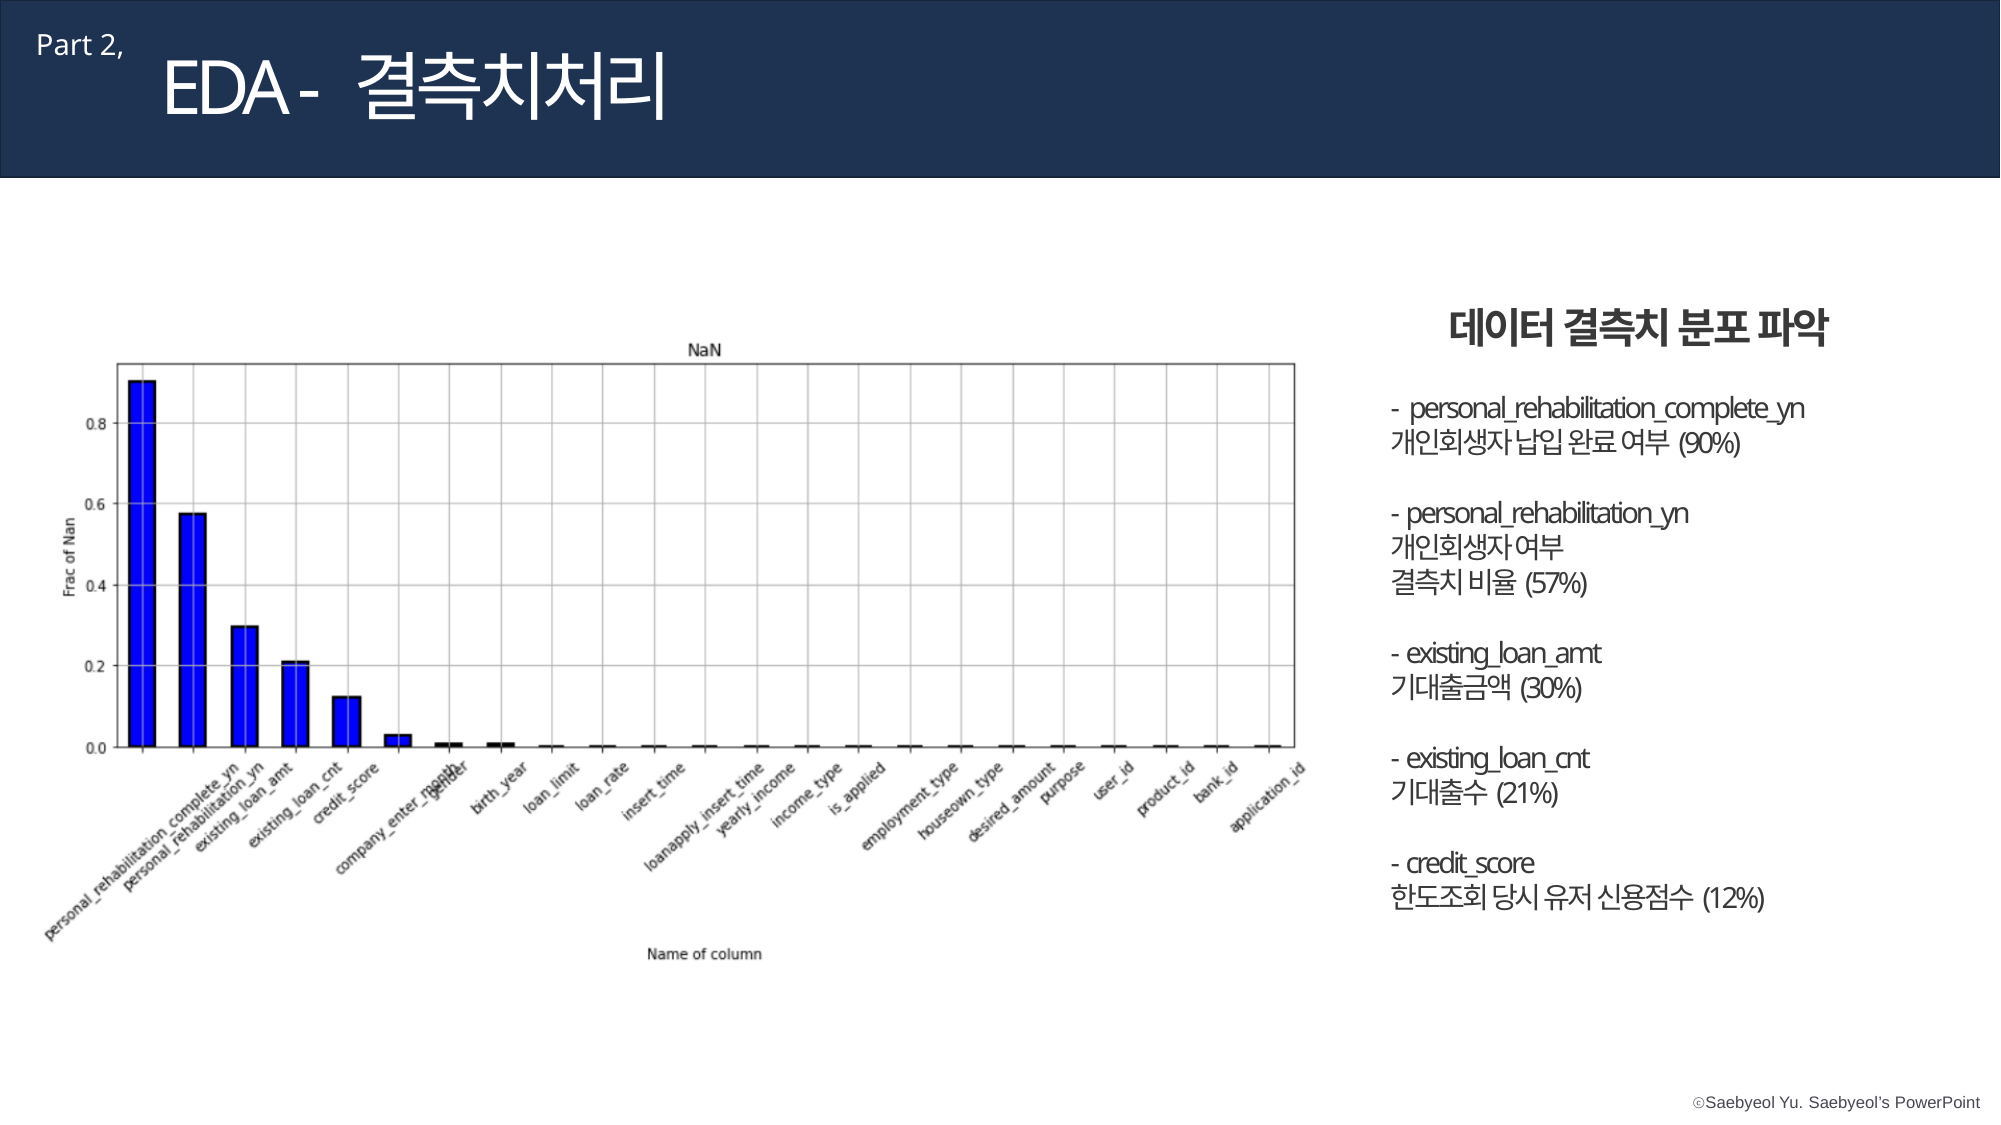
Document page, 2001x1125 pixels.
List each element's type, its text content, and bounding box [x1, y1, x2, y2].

picture [31, 328, 1348, 964]
text_box Part 2, [21, 19, 147, 69]
text_box [0, 0, 2000, 178]
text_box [1335, 293, 1944, 998]
text_box EDA - 결측치처리 [145, 32, 689, 138]
